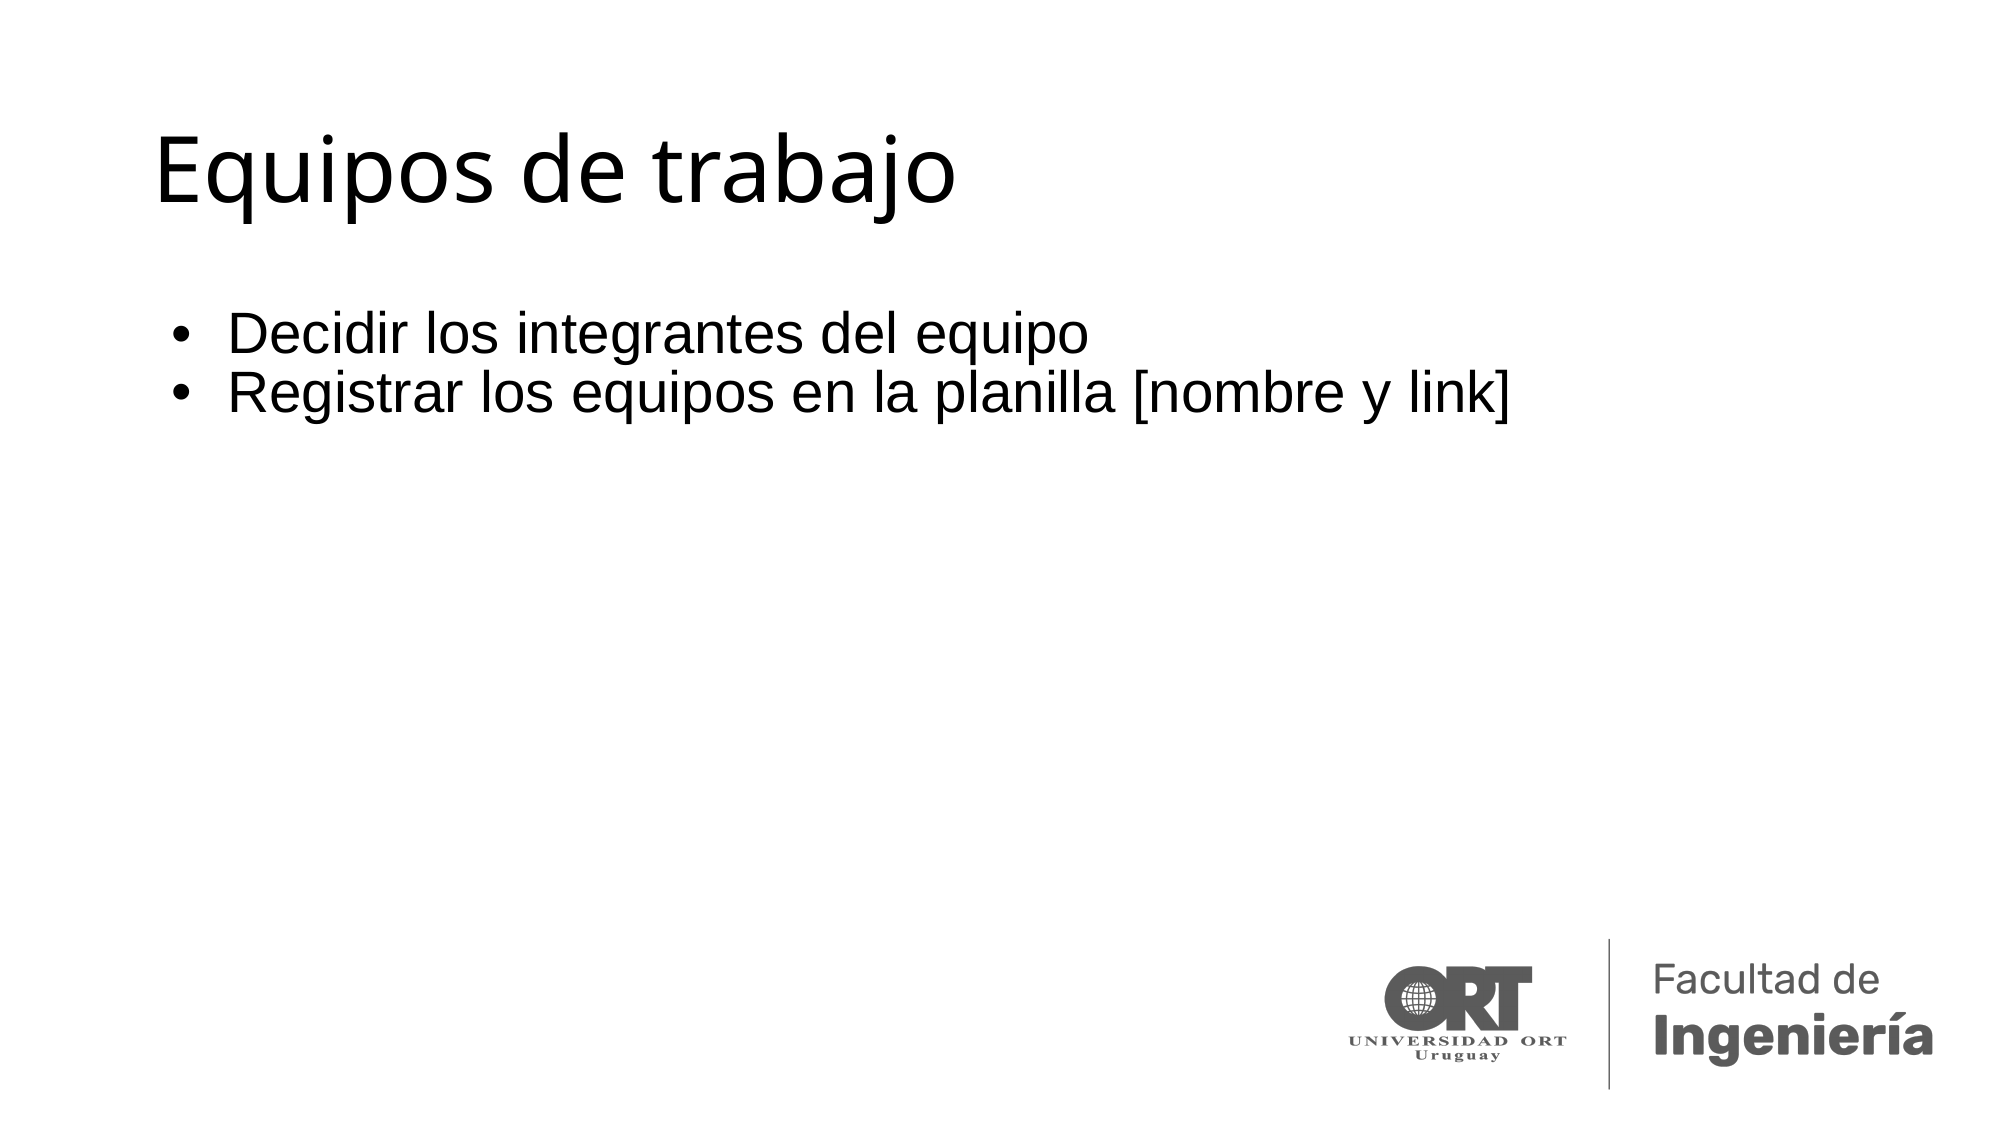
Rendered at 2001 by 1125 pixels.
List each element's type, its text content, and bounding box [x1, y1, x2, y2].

list Decidir los integrantes del equipo Registrar los equipos en la planilla [nombre y link] [137, 299, 1863, 1014]
title Equipos de trabajo [137, 59, 1863, 278]
picture [1325, 927, 1958, 1101]
